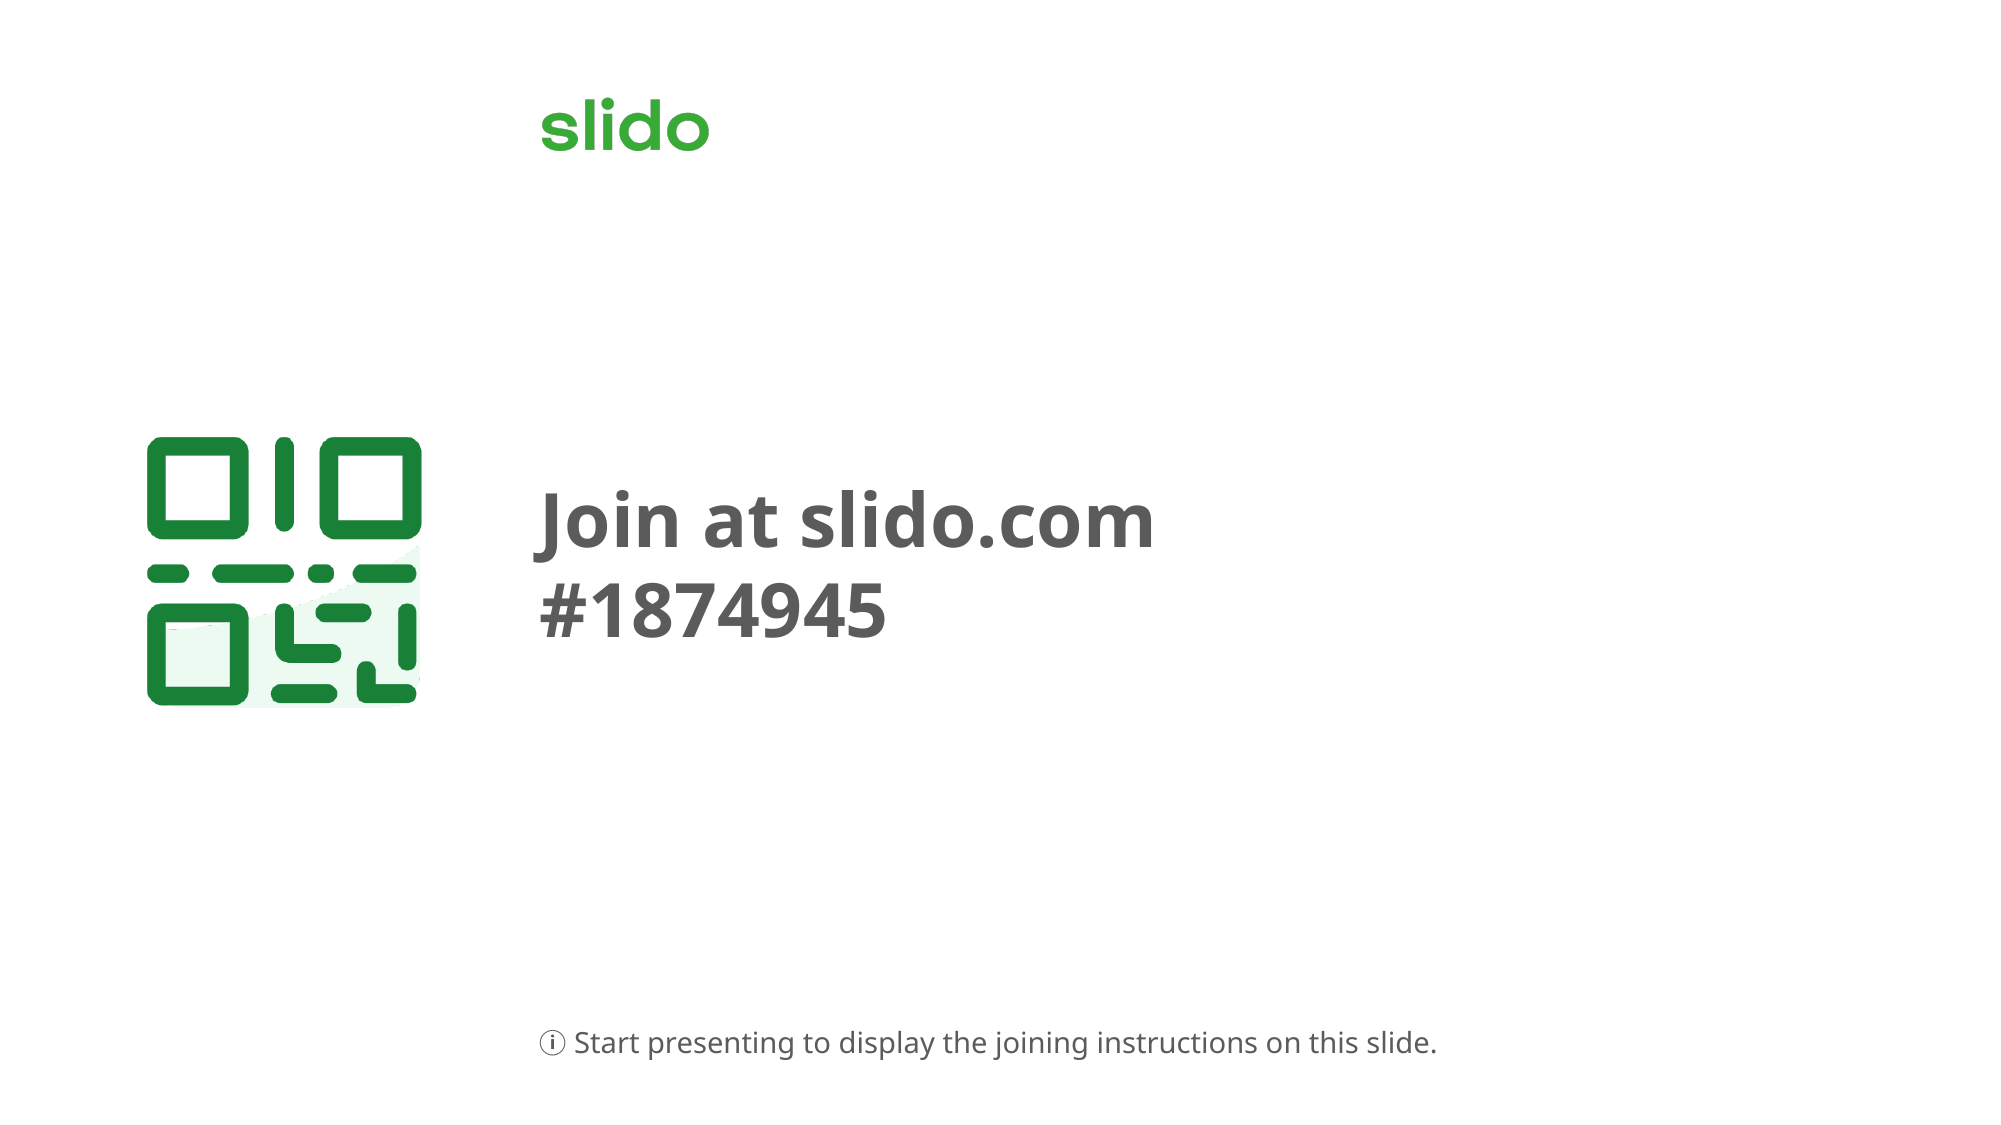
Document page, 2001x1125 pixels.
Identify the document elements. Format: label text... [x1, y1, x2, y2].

picture [82, 361, 484, 763]
picture [524, 82, 726, 168]
text_box Join at slido.com #1874945 [523, 420, 1918, 705]
text_box ⓘ Start presenting to display the joining instructions on this slide. [523, 998, 1960, 1085]
